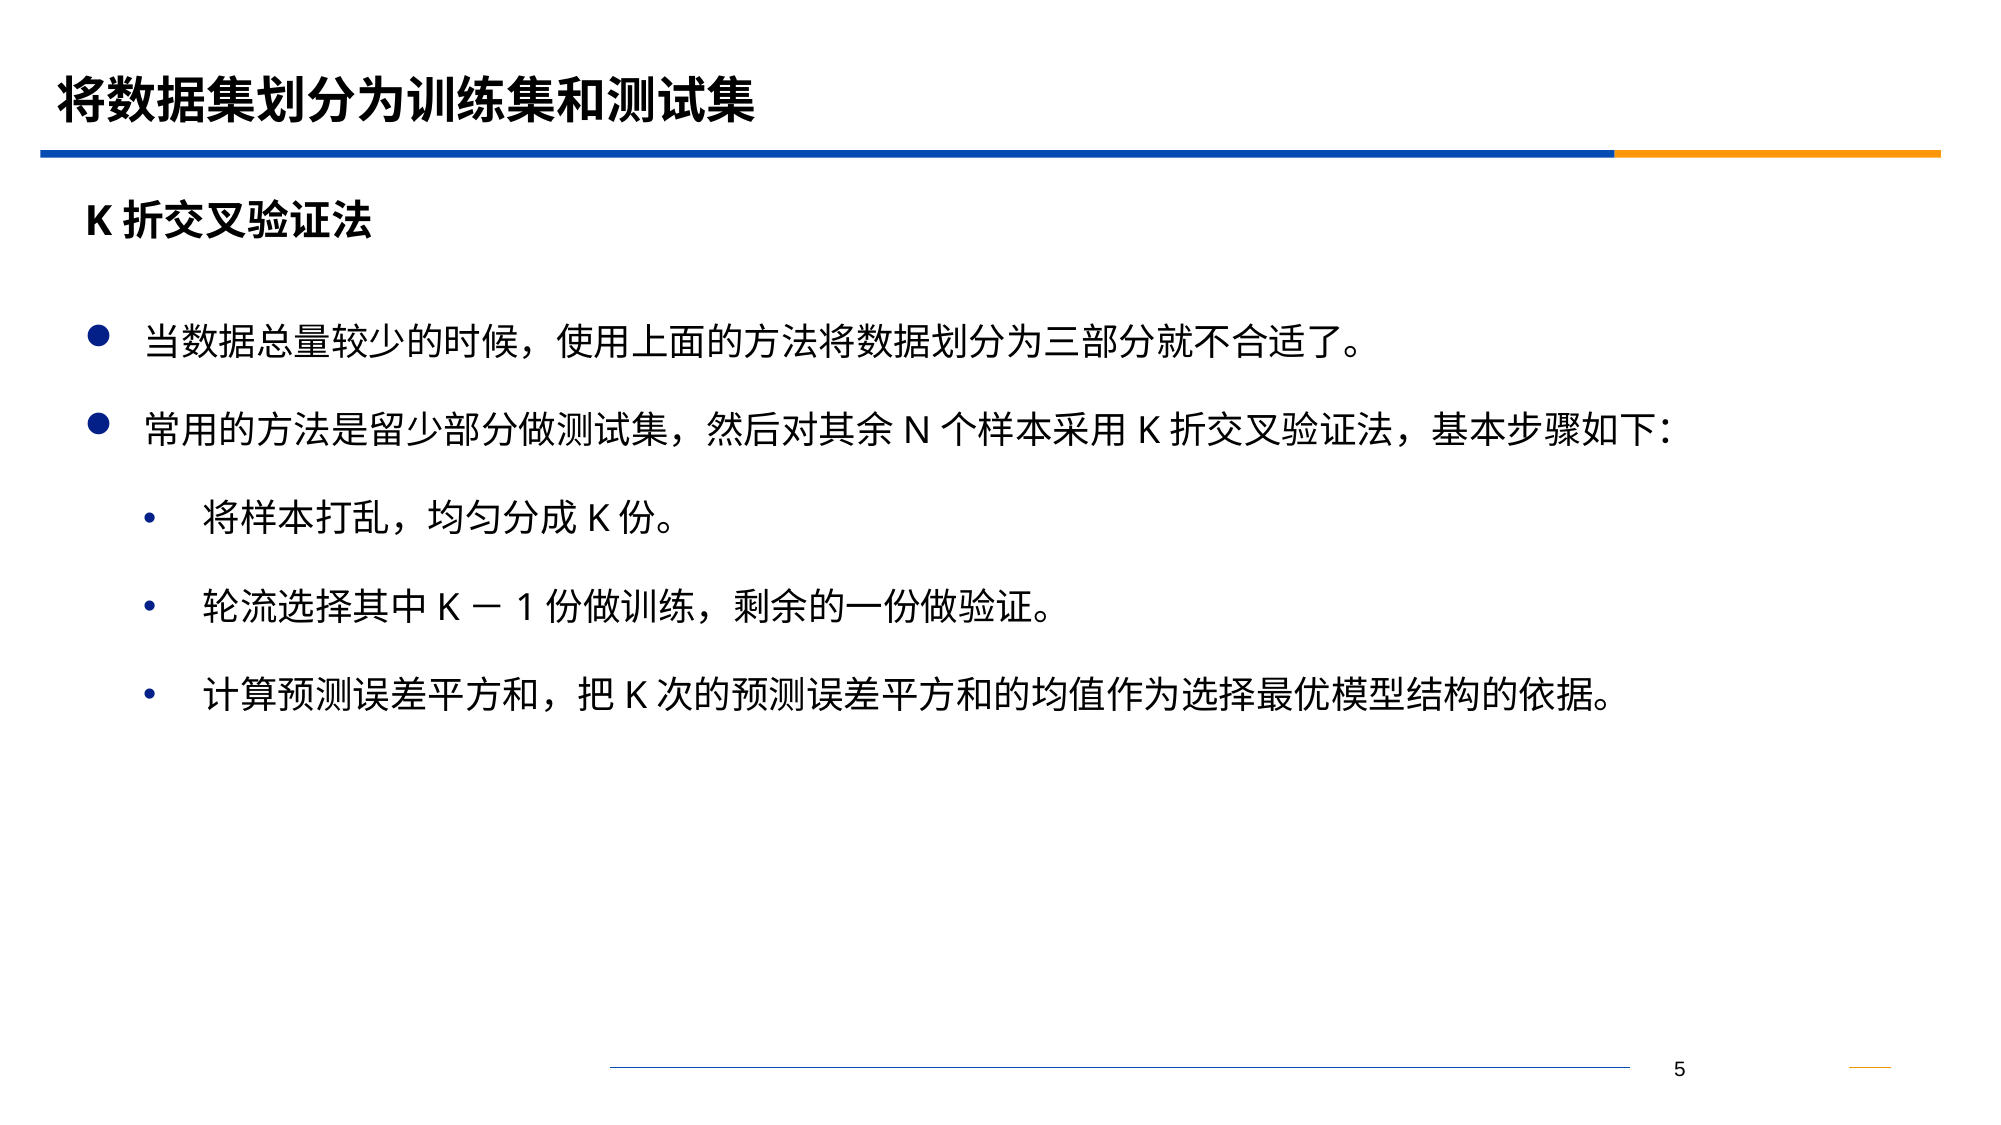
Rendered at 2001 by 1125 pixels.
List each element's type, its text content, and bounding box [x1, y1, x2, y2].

list K折交叉验证法 [69, 186, 1892, 257]
title 将数据集划分为训练集和测试集 [41, 58, 1842, 146]
list 当数据总量较少的时候，使用上面的方法将数据划分为三部分就不合适了。 常用的方法是留少部分做测试集，然后对其余N个样本采用K折交叉验证法，基本步骤如下： 将样本打乱，均匀分成K份。 轮流选择其中K－1份做训练，剩余的一份做验证。 计算预测误差平方和，把K次的预测误差平方和的均值作为选择最优模型结构的依据。 [69, 287, 1892, 1005]
